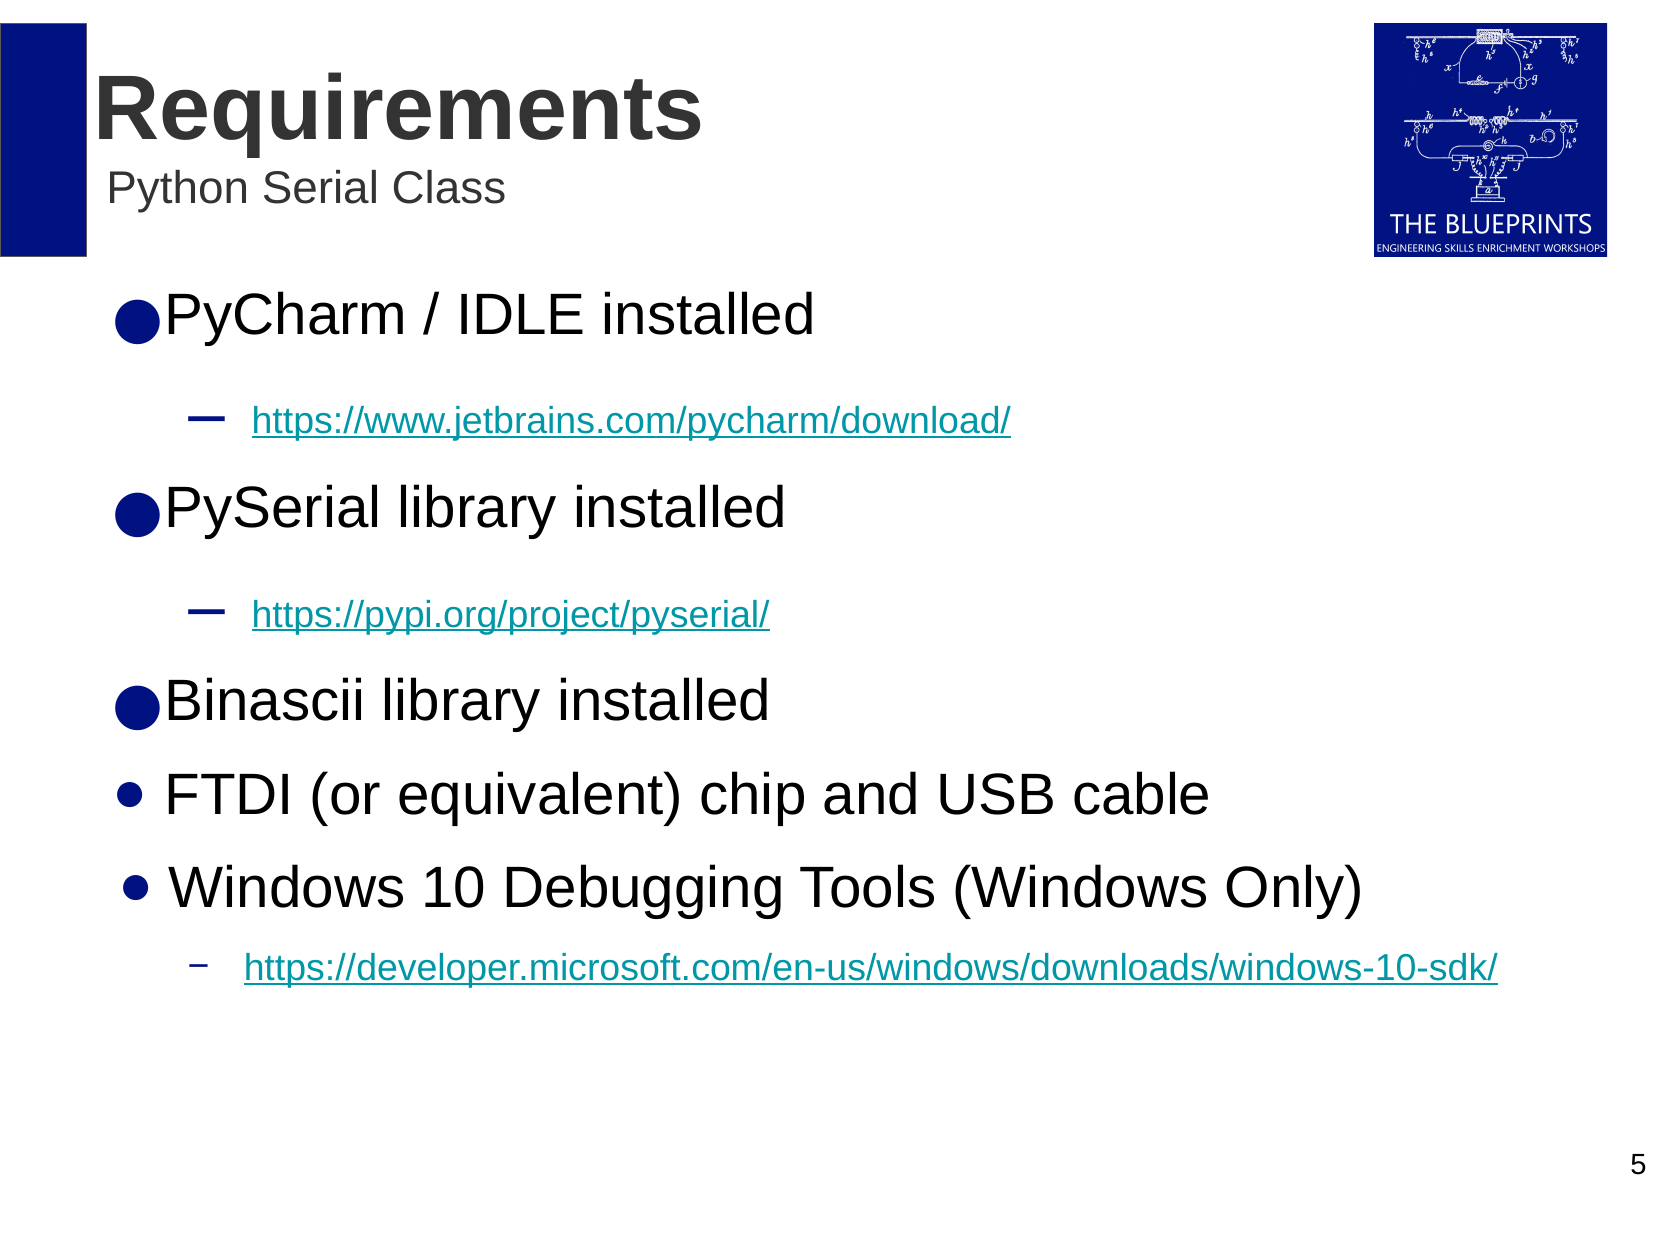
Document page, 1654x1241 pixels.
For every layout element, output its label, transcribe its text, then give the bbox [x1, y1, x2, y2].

text_box PyCharm / IDLE installed https://www.jetbrains.com/pycharm/download/ PySerial library installed https://pypi.org/project/pyserial/ Binascii library installed FTDI (or equivalent) chip and USB cable Windows 10 Debugging Tools (Windows Only) https://developer.microsoft.com/en-us/windows/downloads/windows-10-sdk/ [93, 276, 1511, 1073]
slide_number ‹#› [1547, 1145, 1647, 1241]
picture [1374, 23, 1608, 257]
text_box Requirements Python Serial Class [93, 26, 1547, 234]
